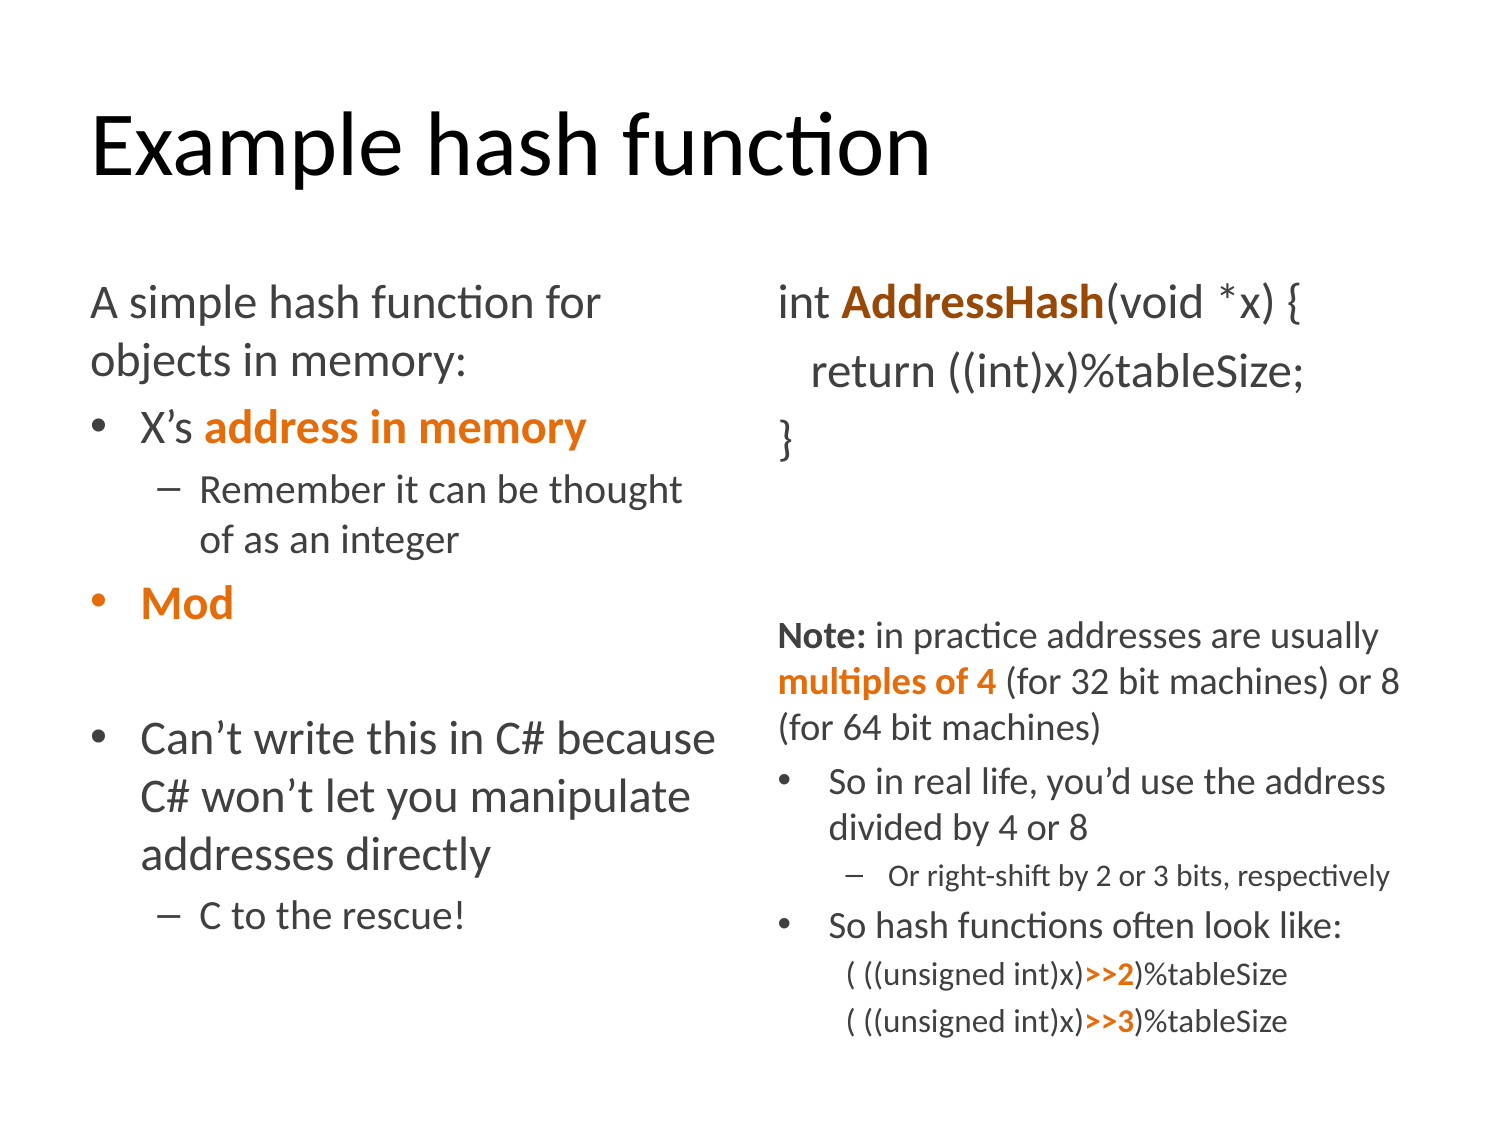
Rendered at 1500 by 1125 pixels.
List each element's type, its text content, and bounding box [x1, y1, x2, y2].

title Example hash function [75, 45, 1425, 233]
list int AddressHash(void *x) { return ((int)x)%tableSize; } Note: in practice addresses are usually multiples of 4 (for 32 bit machines) or 8 (for 64 bit machines) So in real life, you’d use the address divided by 4 or 8 Or right-shift by 2 or 3 bits, respectively So hash functions often look like: ( ((unsigned int)x)>>2)%tableSize ( ((unsigned int)x)>>3)%tableSize [762, 262, 1475, 1050]
